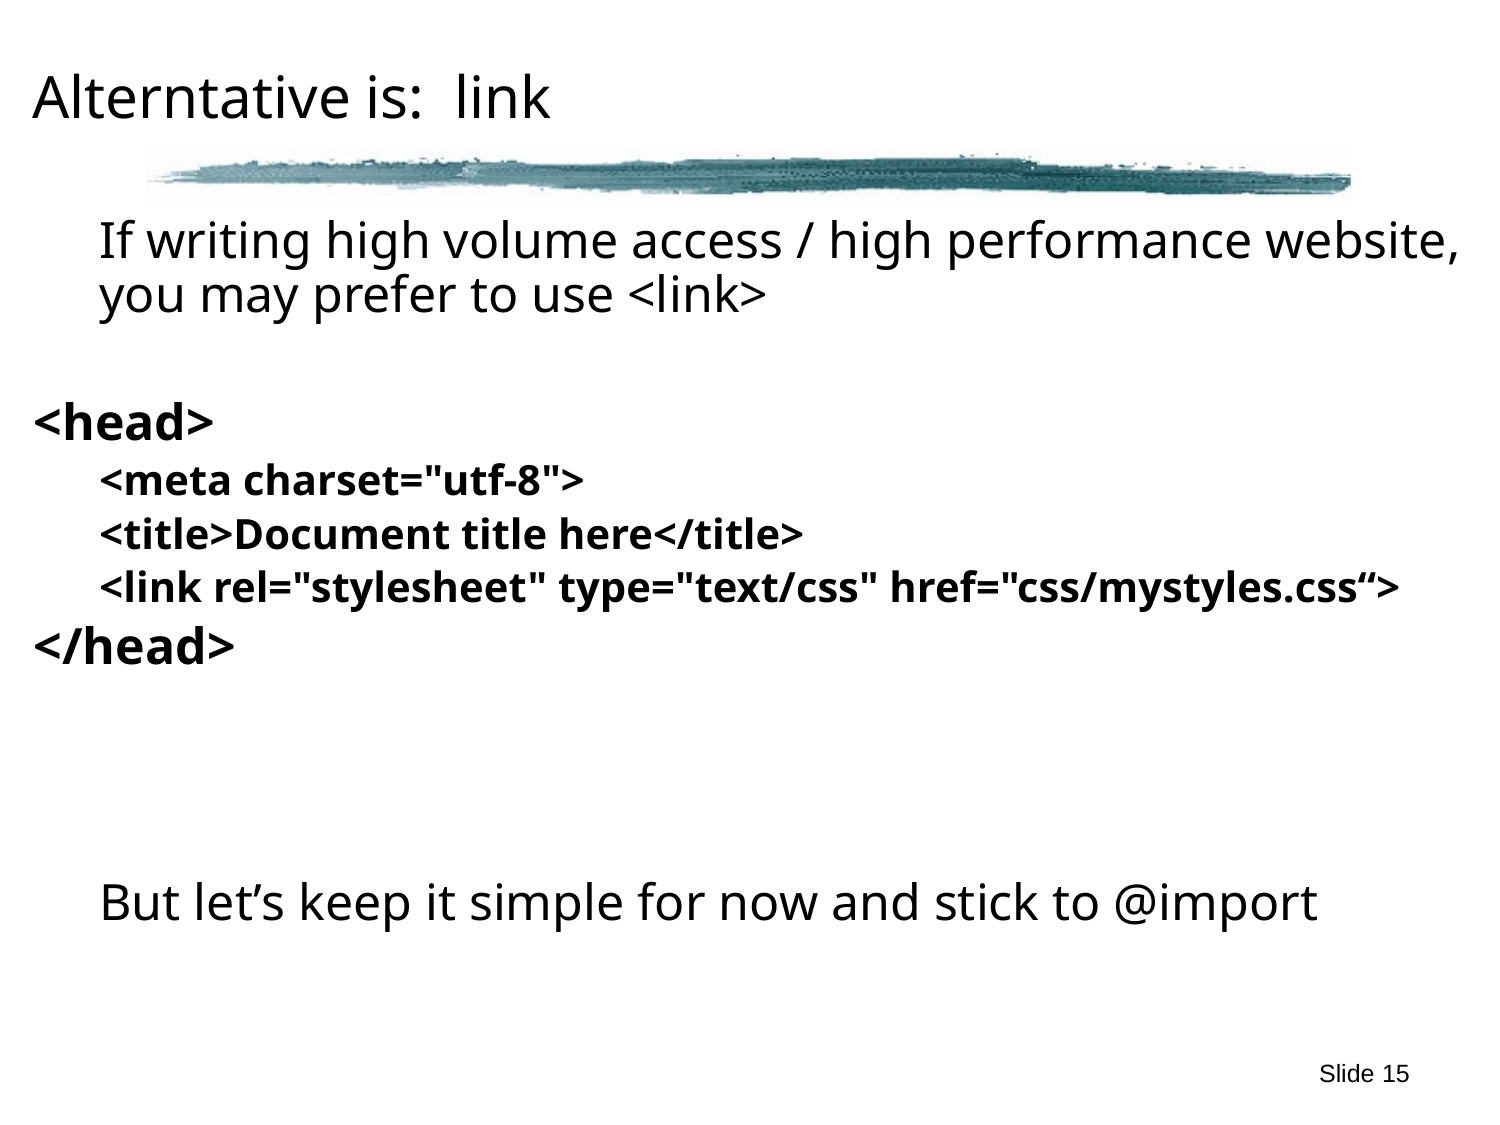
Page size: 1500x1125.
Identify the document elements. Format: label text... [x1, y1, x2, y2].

slide_number Slide 15 [1074, 1042, 1425, 1103]
list If writing high volume access / high performance website, you may prefer to use <link> <head> <meta charset="utf-8"> <title>Document title here</title> <link rel="stylesheet" type="text/css" href="css/mystyles.css“> </head> But let’s keep it simple for now and stick to @import [0, 208, 1500, 1019]
title Alterntative is: link [17, 37, 1459, 138]
picture [146, 149, 1354, 208]
